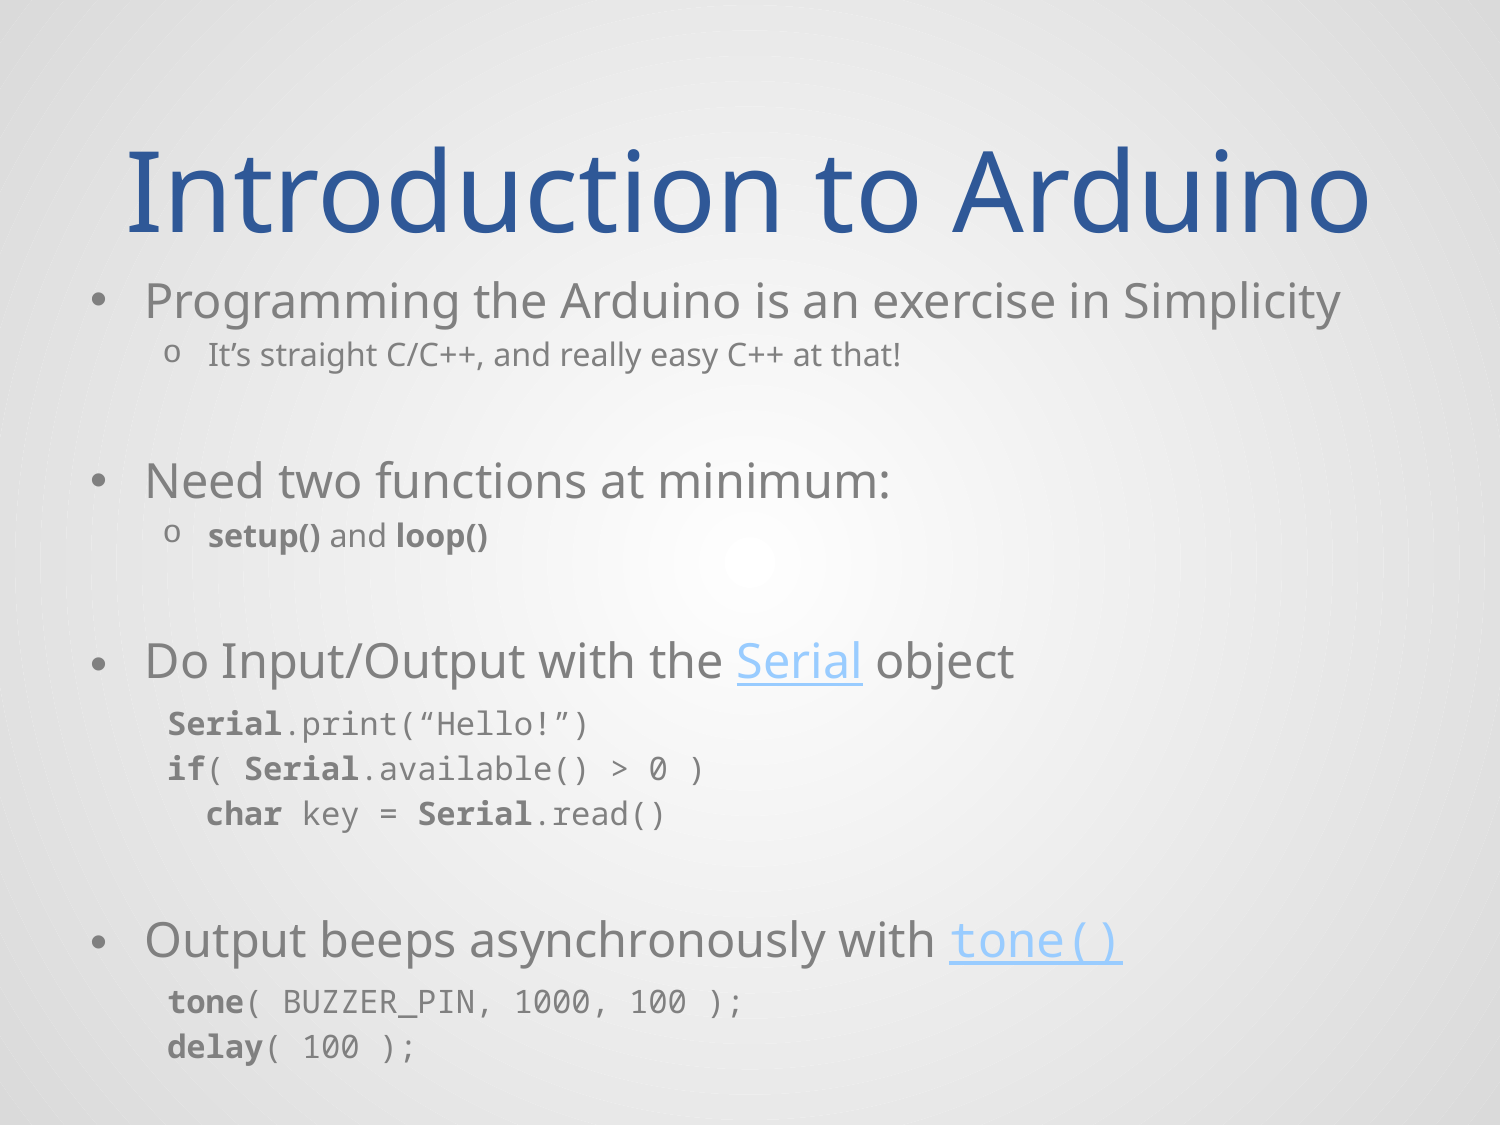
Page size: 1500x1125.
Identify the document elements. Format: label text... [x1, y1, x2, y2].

list Programming the Arduino is an exercise in Simplicity It’s straight C/C++, and really easy C++ at that! Need two functions at minimum: setup() and loop() Do Input/Output with the Serial object Serial.print(“Hello!”) if( Serial.available() > 0 ) char key = Serial.read() Output beeps asynchronously with tone() tone( BUZZER_PIN, 1000, 100 ); delay( 100 ); [75, 262, 1425, 1075]
title Introduction to Arduino [75, 0, 1425, 262]
